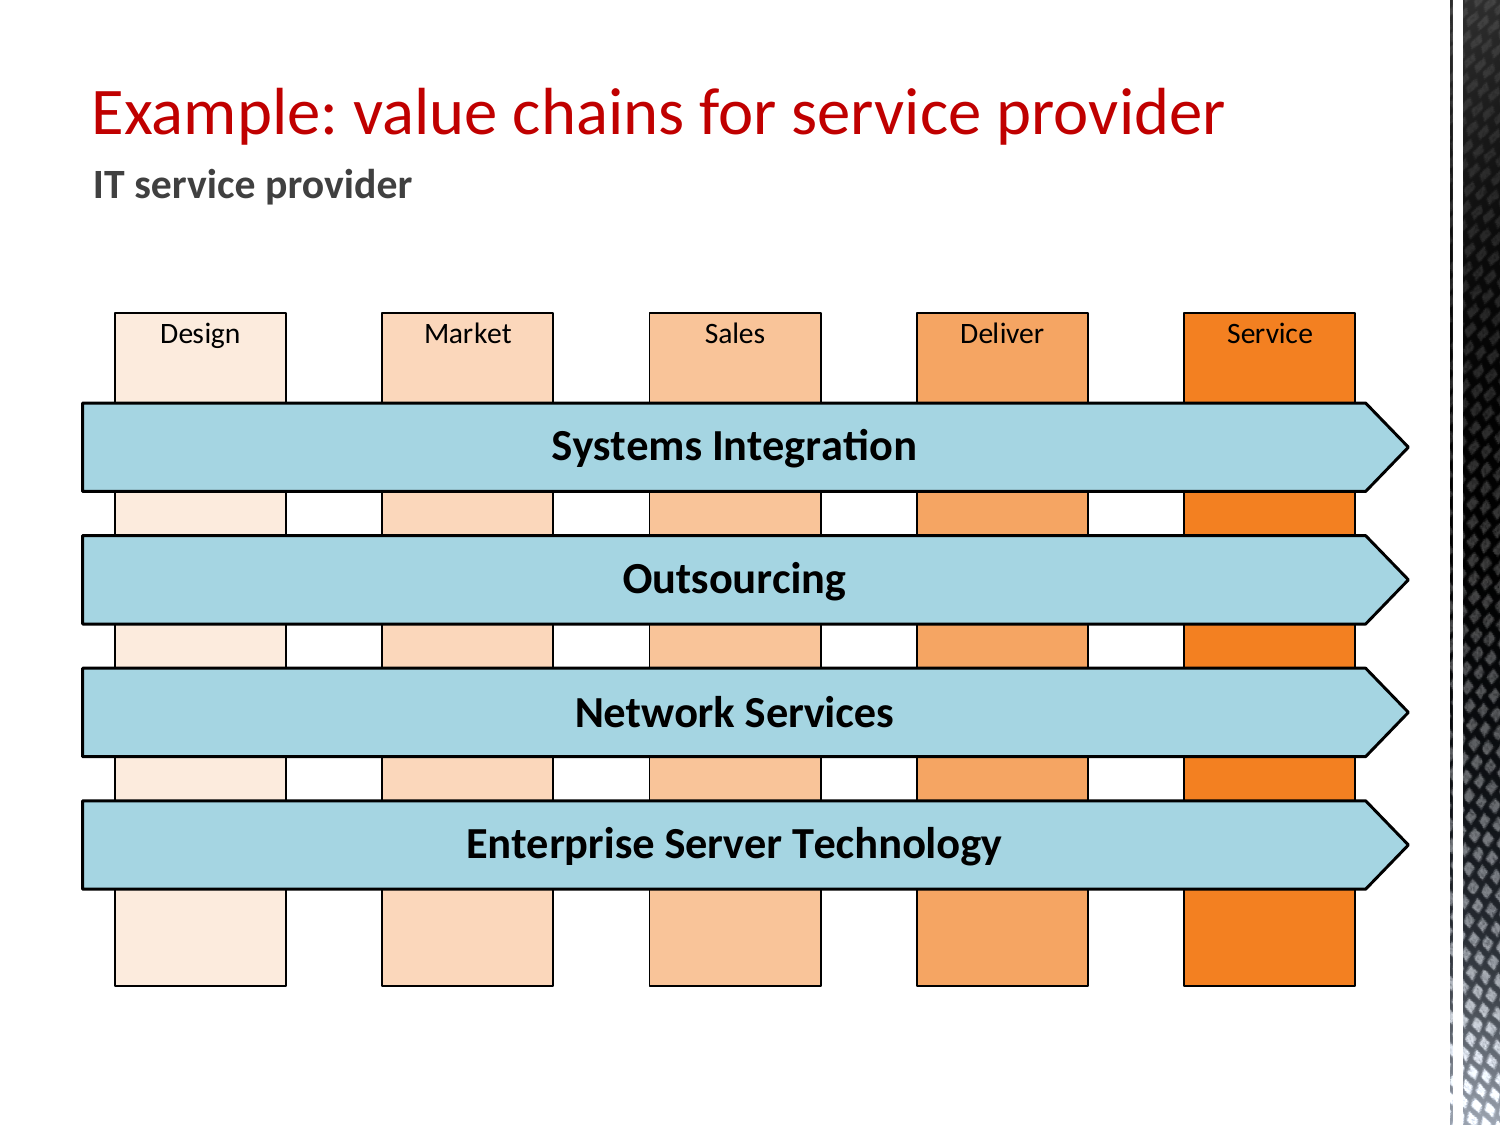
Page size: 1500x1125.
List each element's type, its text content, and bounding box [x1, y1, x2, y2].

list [76, 296, 1413, 993]
text_box IT service provider [78, 149, 428, 215]
picture [1447, 0, 1500, 1125]
title Example: value chains for service provider [76, 42, 1400, 173]
